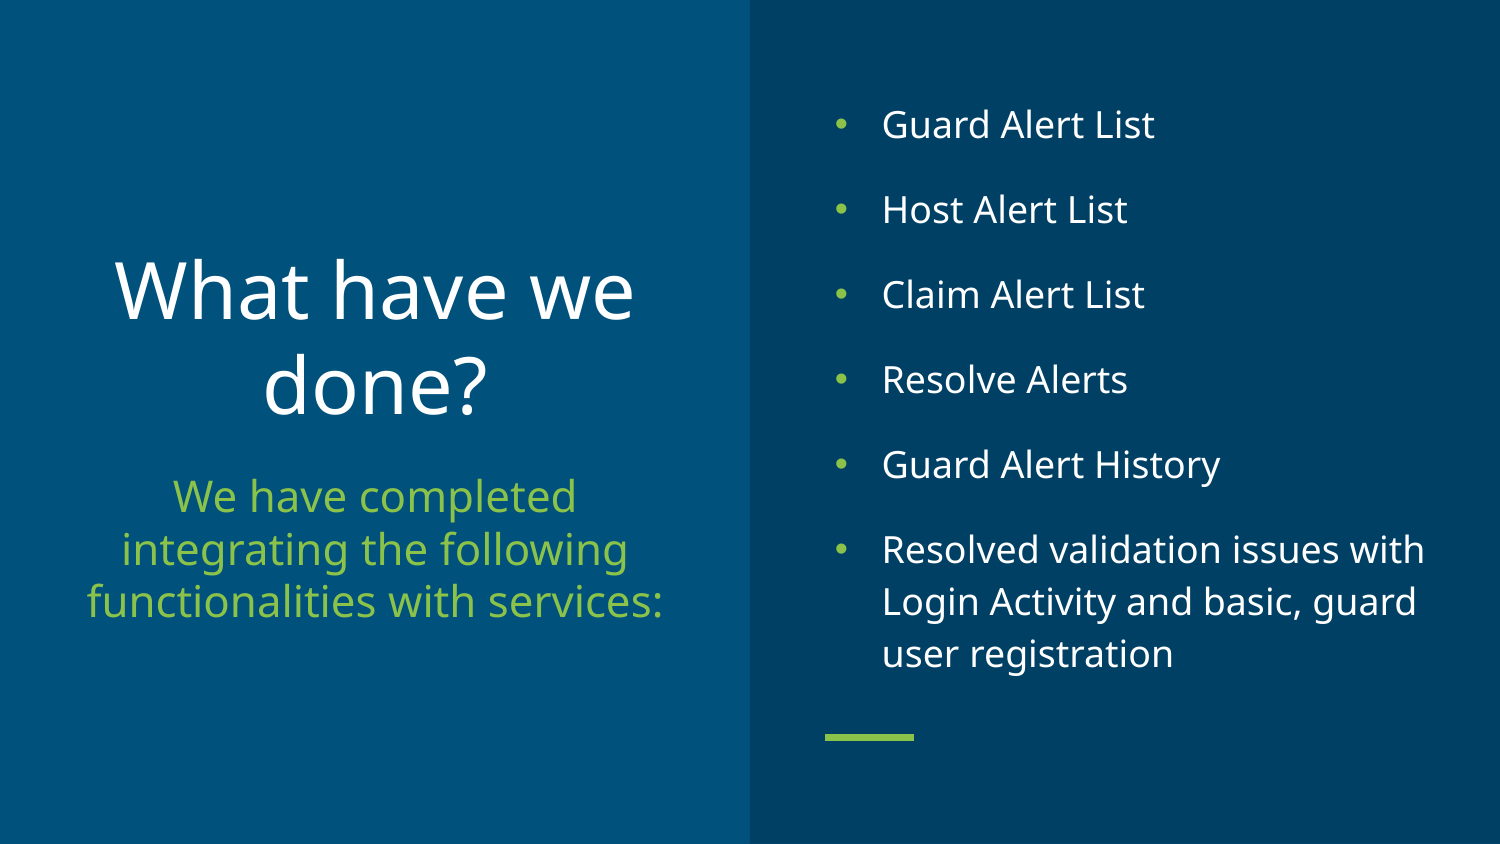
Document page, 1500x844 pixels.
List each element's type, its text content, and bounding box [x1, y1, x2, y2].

list Guard Alert List Host Alert List Claim Alert List Resolve Alerts Guard Alert History Resolved validation issues with Login Activity and basic, guard user registration [782, 44, 1472, 732]
title What have we done? [43, 198, 708, 446]
subtitle We have completed integrating the following functionalities with services: [43, 454, 708, 675]
